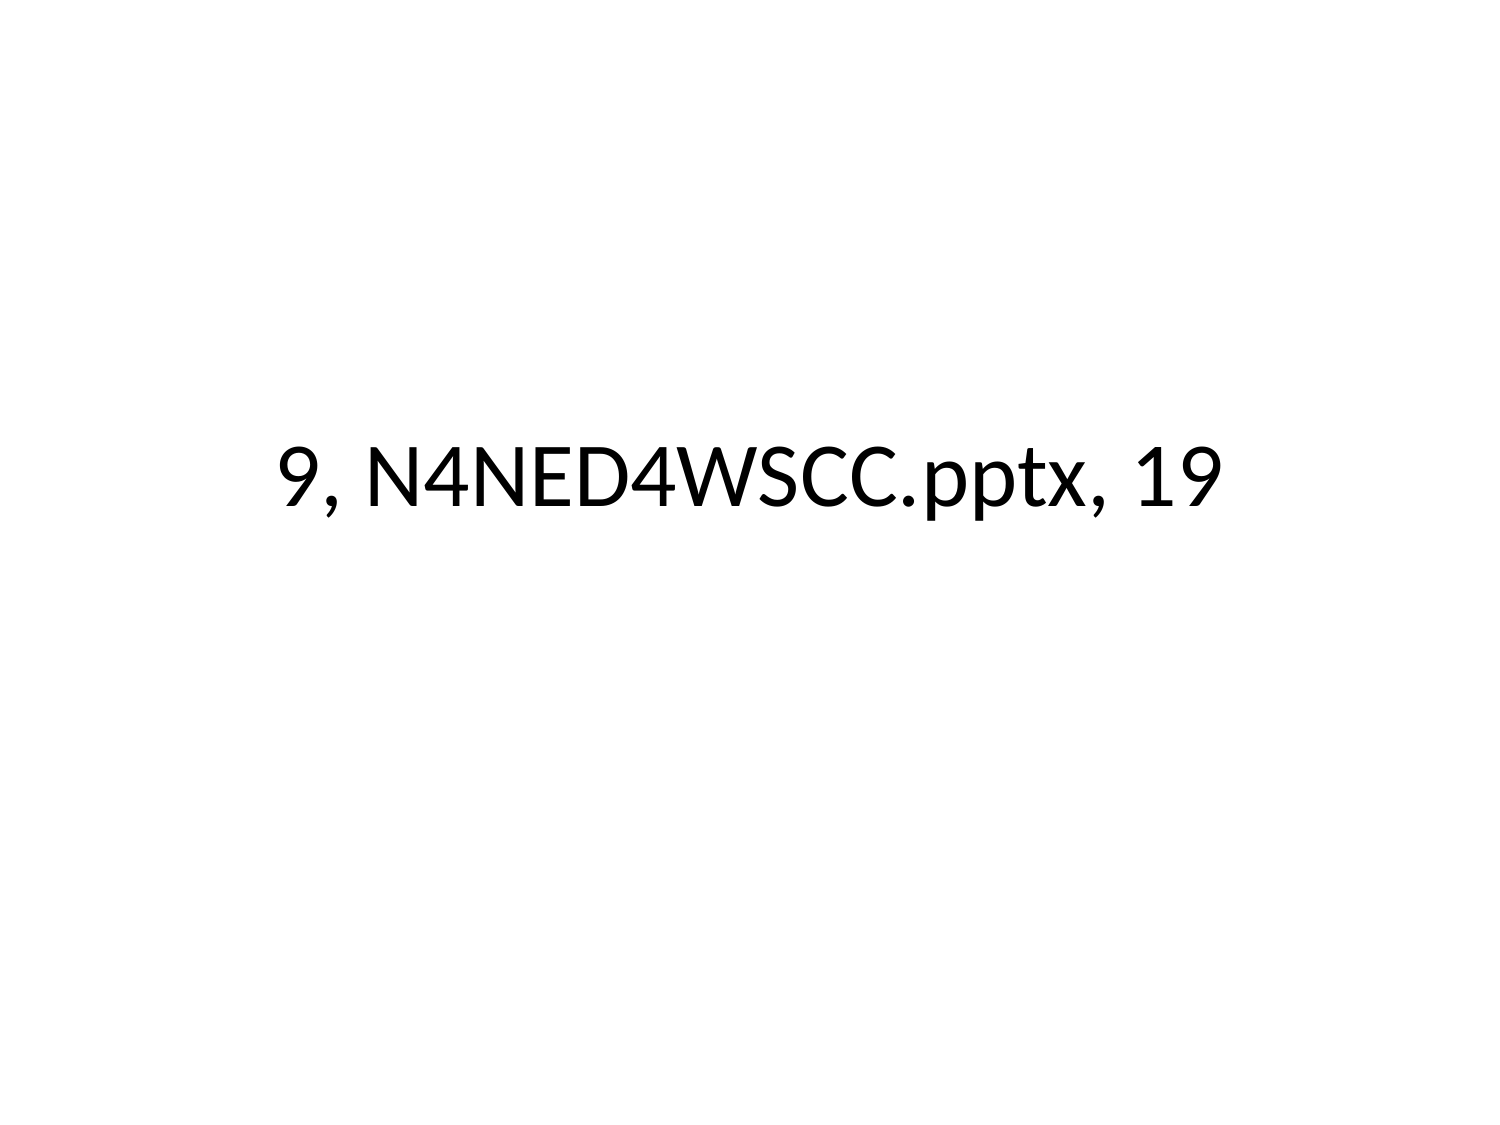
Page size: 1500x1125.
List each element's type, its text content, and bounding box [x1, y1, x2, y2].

title 9, N4NED4WSCC.pptx, 19 [112, 349, 1388, 591]
